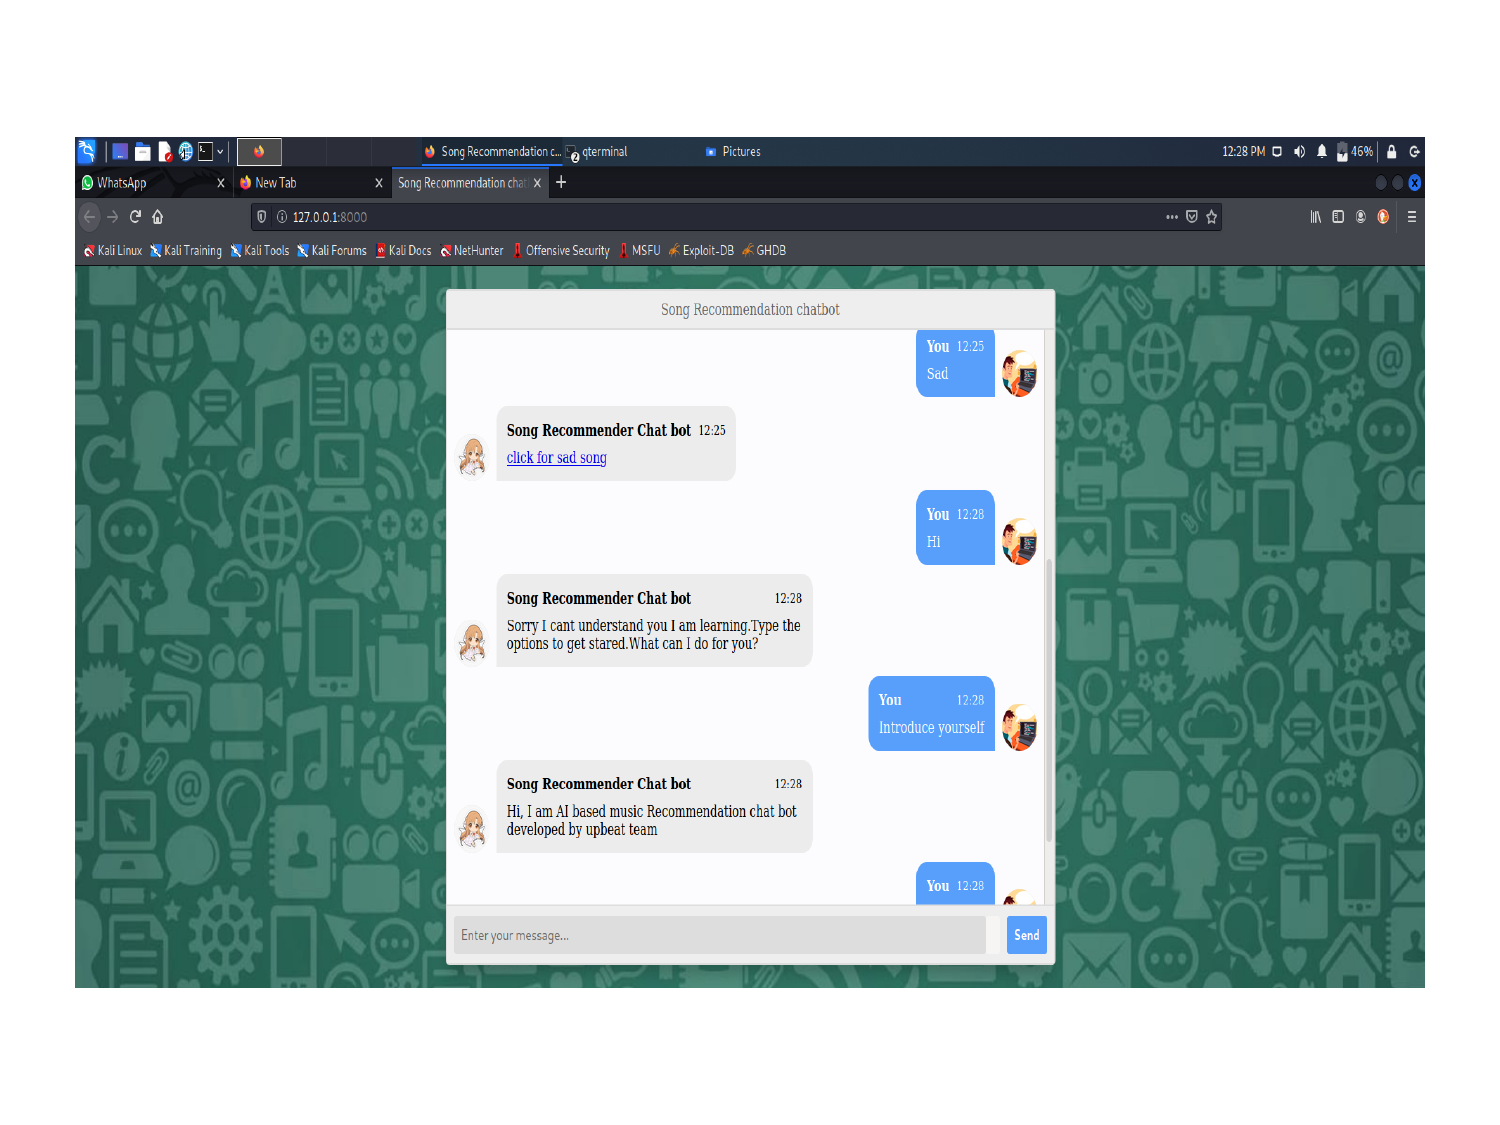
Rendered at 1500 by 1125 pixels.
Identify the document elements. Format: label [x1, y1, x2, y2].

picture [74, 137, 1426, 988]
